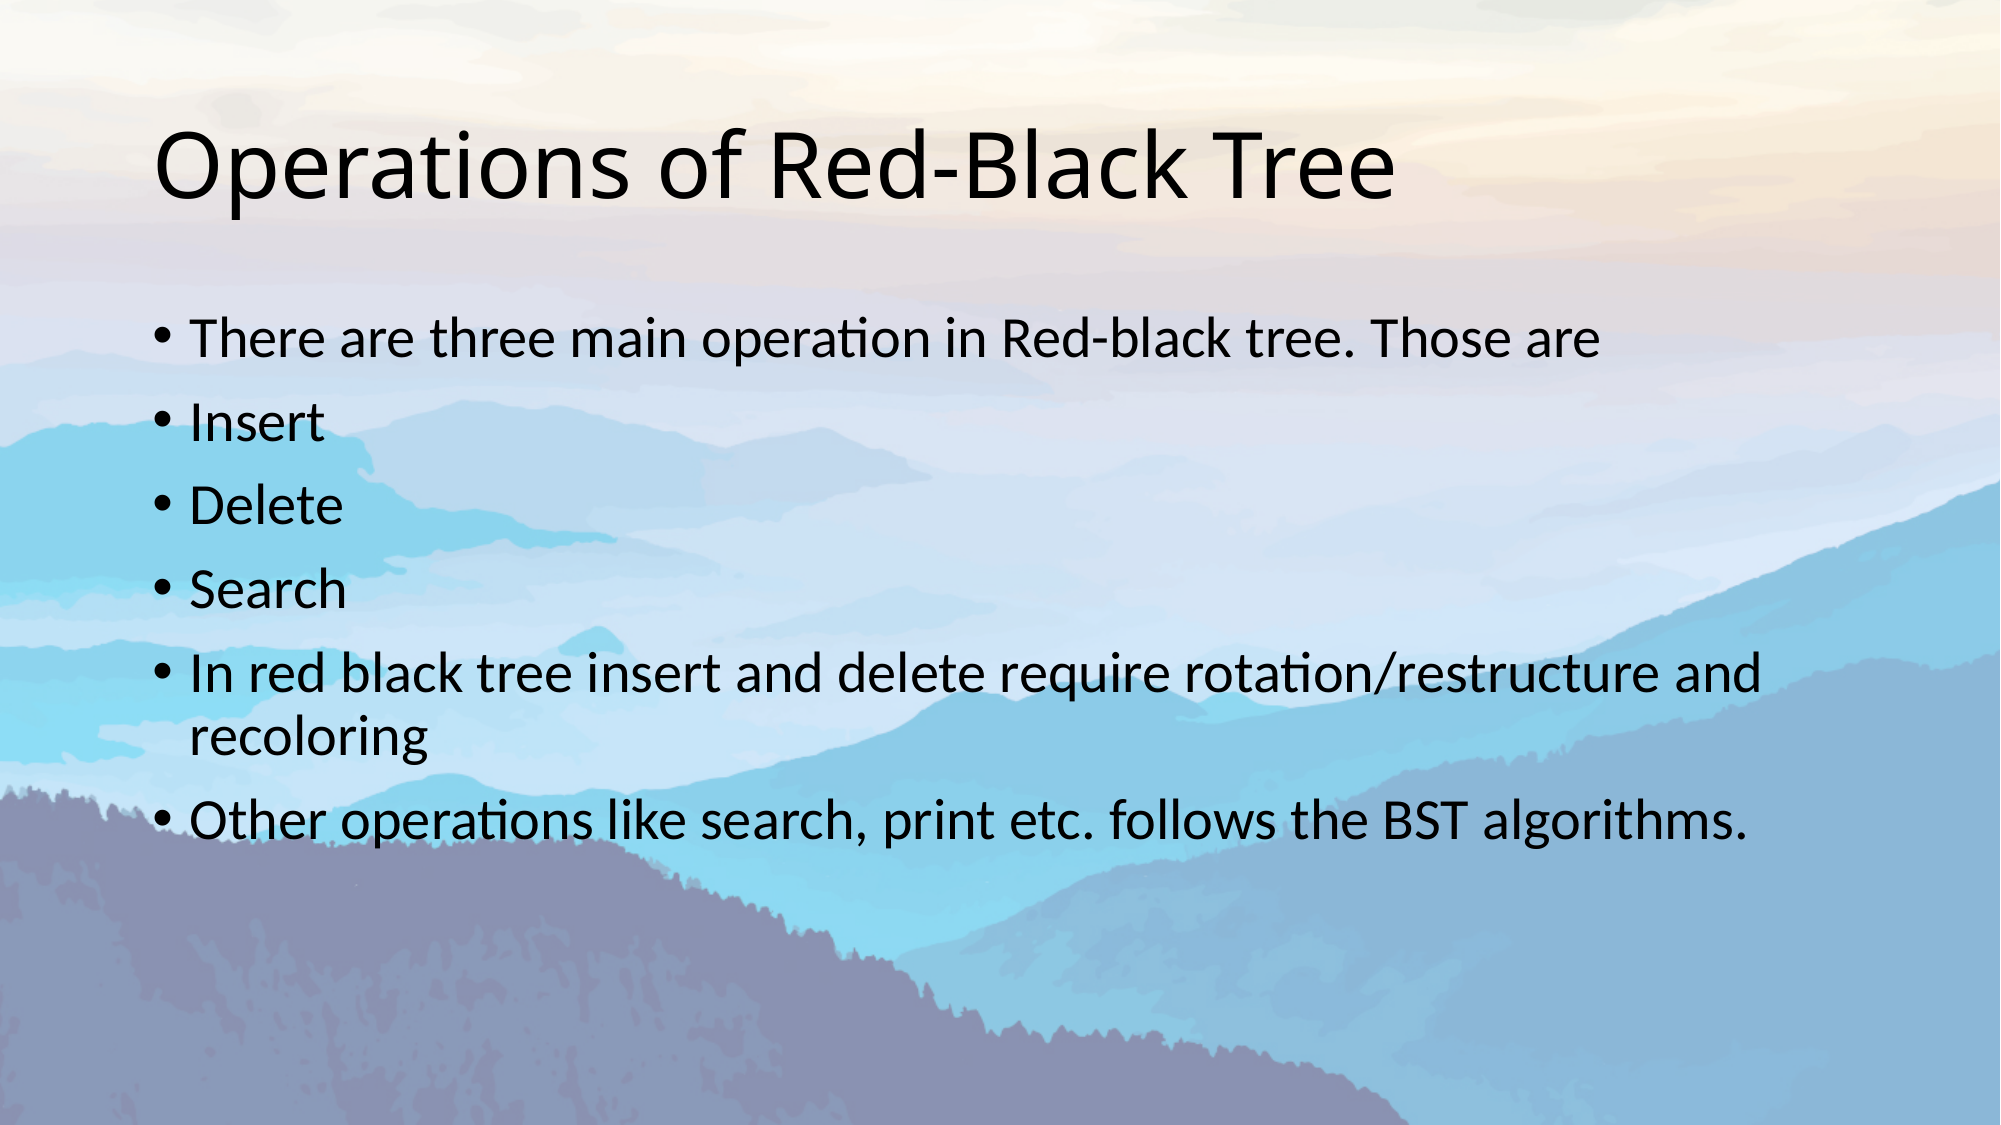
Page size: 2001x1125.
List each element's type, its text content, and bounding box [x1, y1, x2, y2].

title Operations of Red-Black Tree [137, 59, 1863, 278]
list There are three main operation in Red-black tree. Those are Insert Delete Search In red black tree insert and delete require rotation/restructure and recoloring Other operations like search, print etc. follows the BST algorithms. [137, 299, 1863, 1014]
